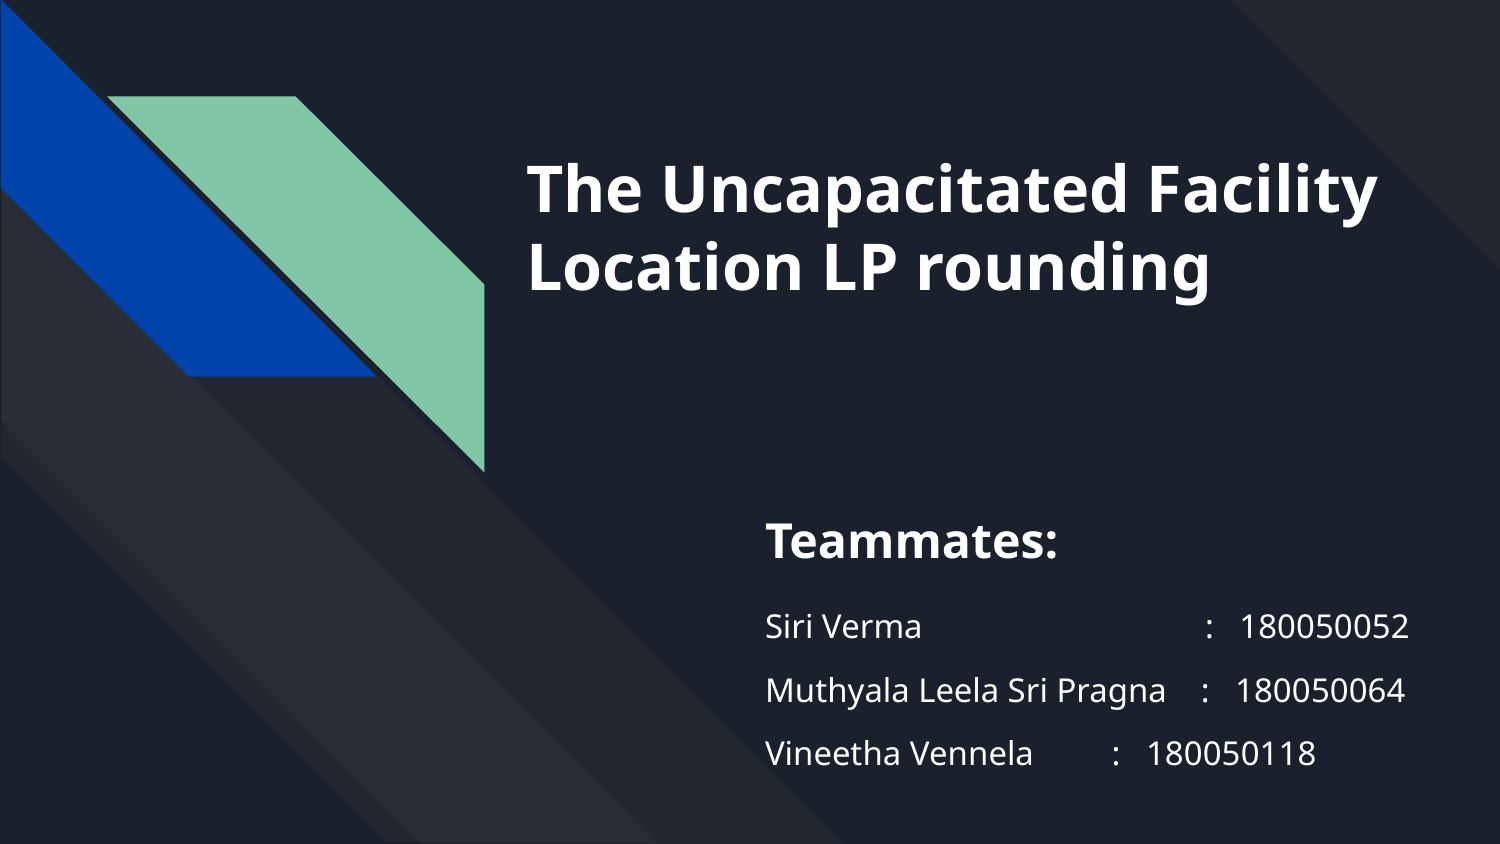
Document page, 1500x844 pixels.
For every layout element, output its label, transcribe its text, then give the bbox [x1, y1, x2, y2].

title The Uncapacitated Facility Location LP rounding [511, 132, 1438, 404]
subtitle Teammates: Siri Verma : 180050052 Muthyala Leela Sri Pragna : 180050064 Vineetha Vennela : 180050118 [750, 506, 1442, 806]
